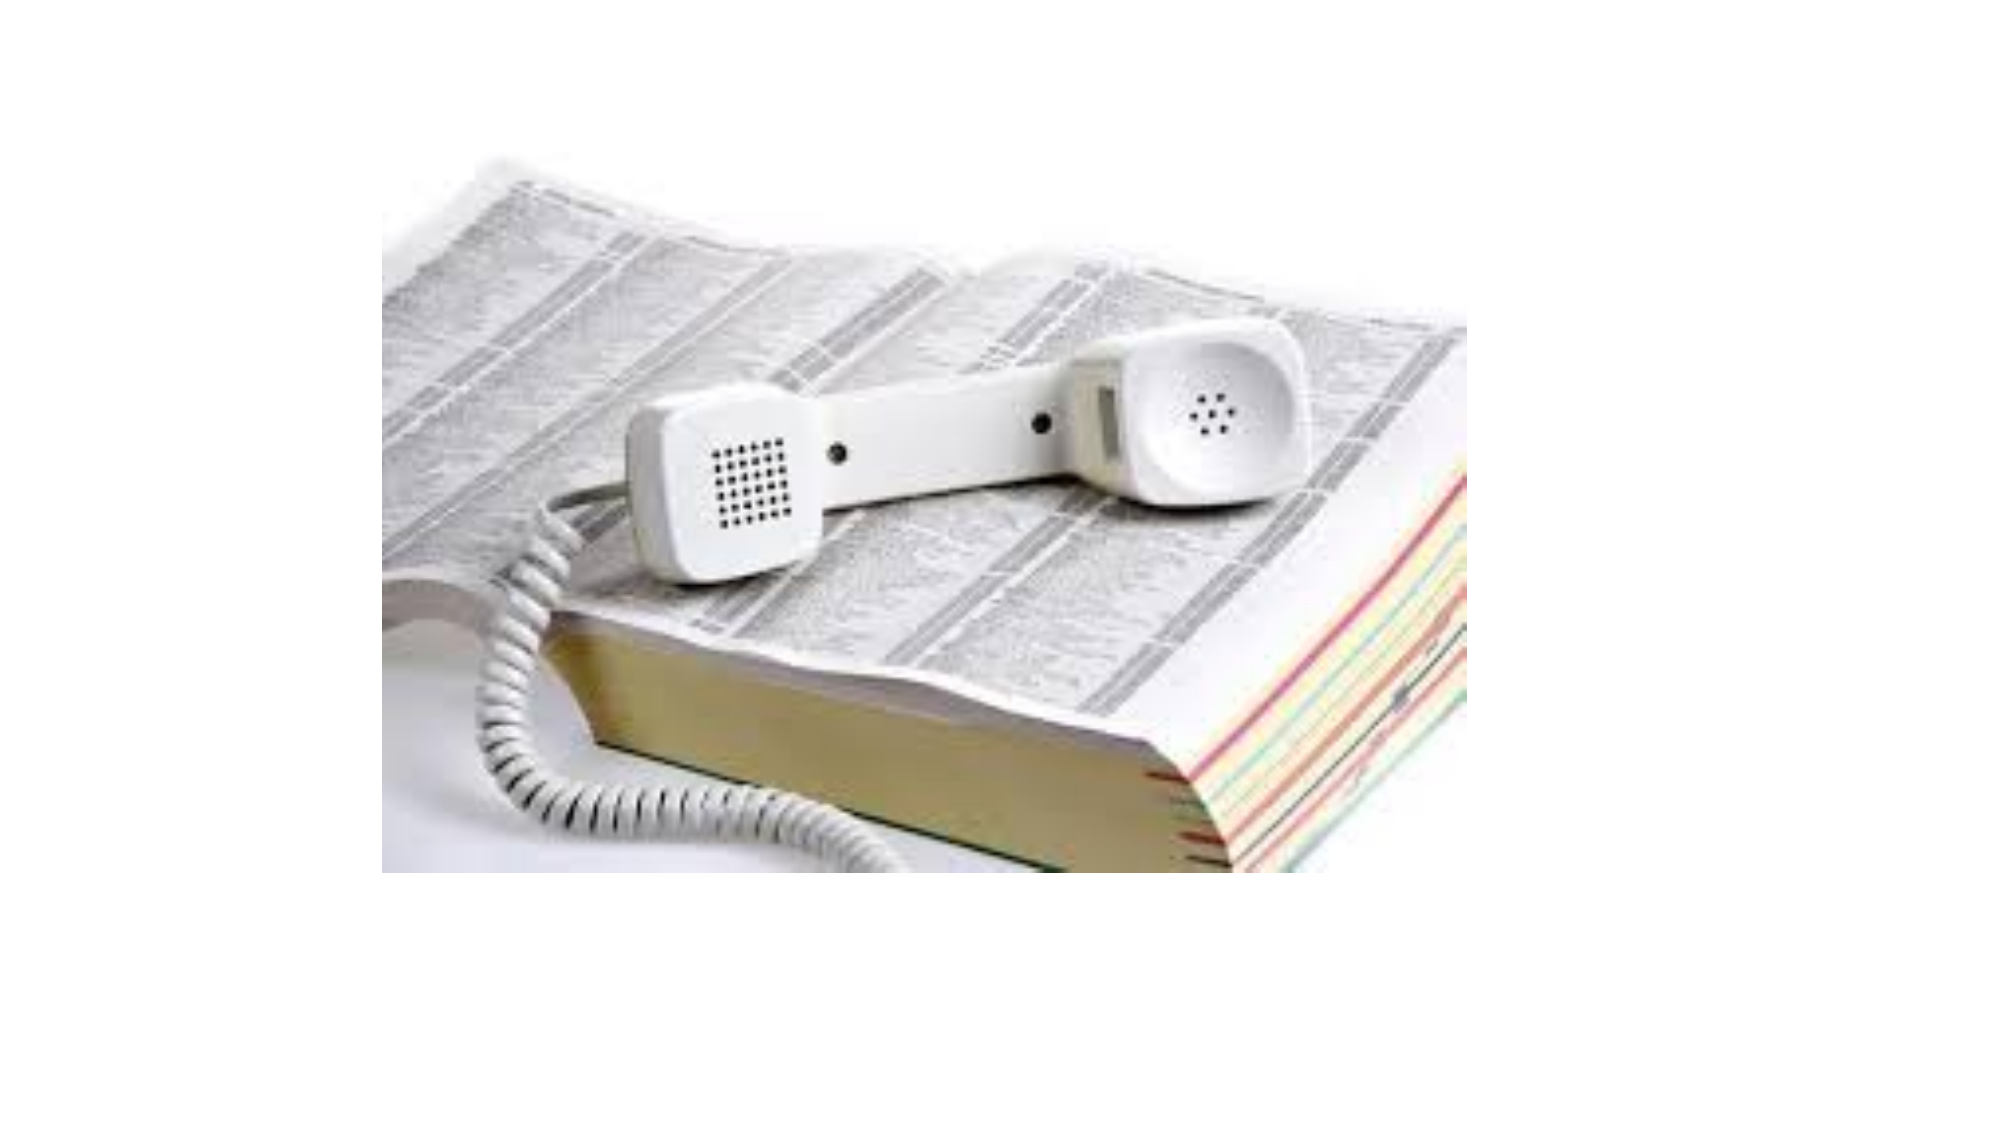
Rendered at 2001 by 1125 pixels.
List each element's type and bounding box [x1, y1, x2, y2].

picture [382, 151, 1467, 873]
